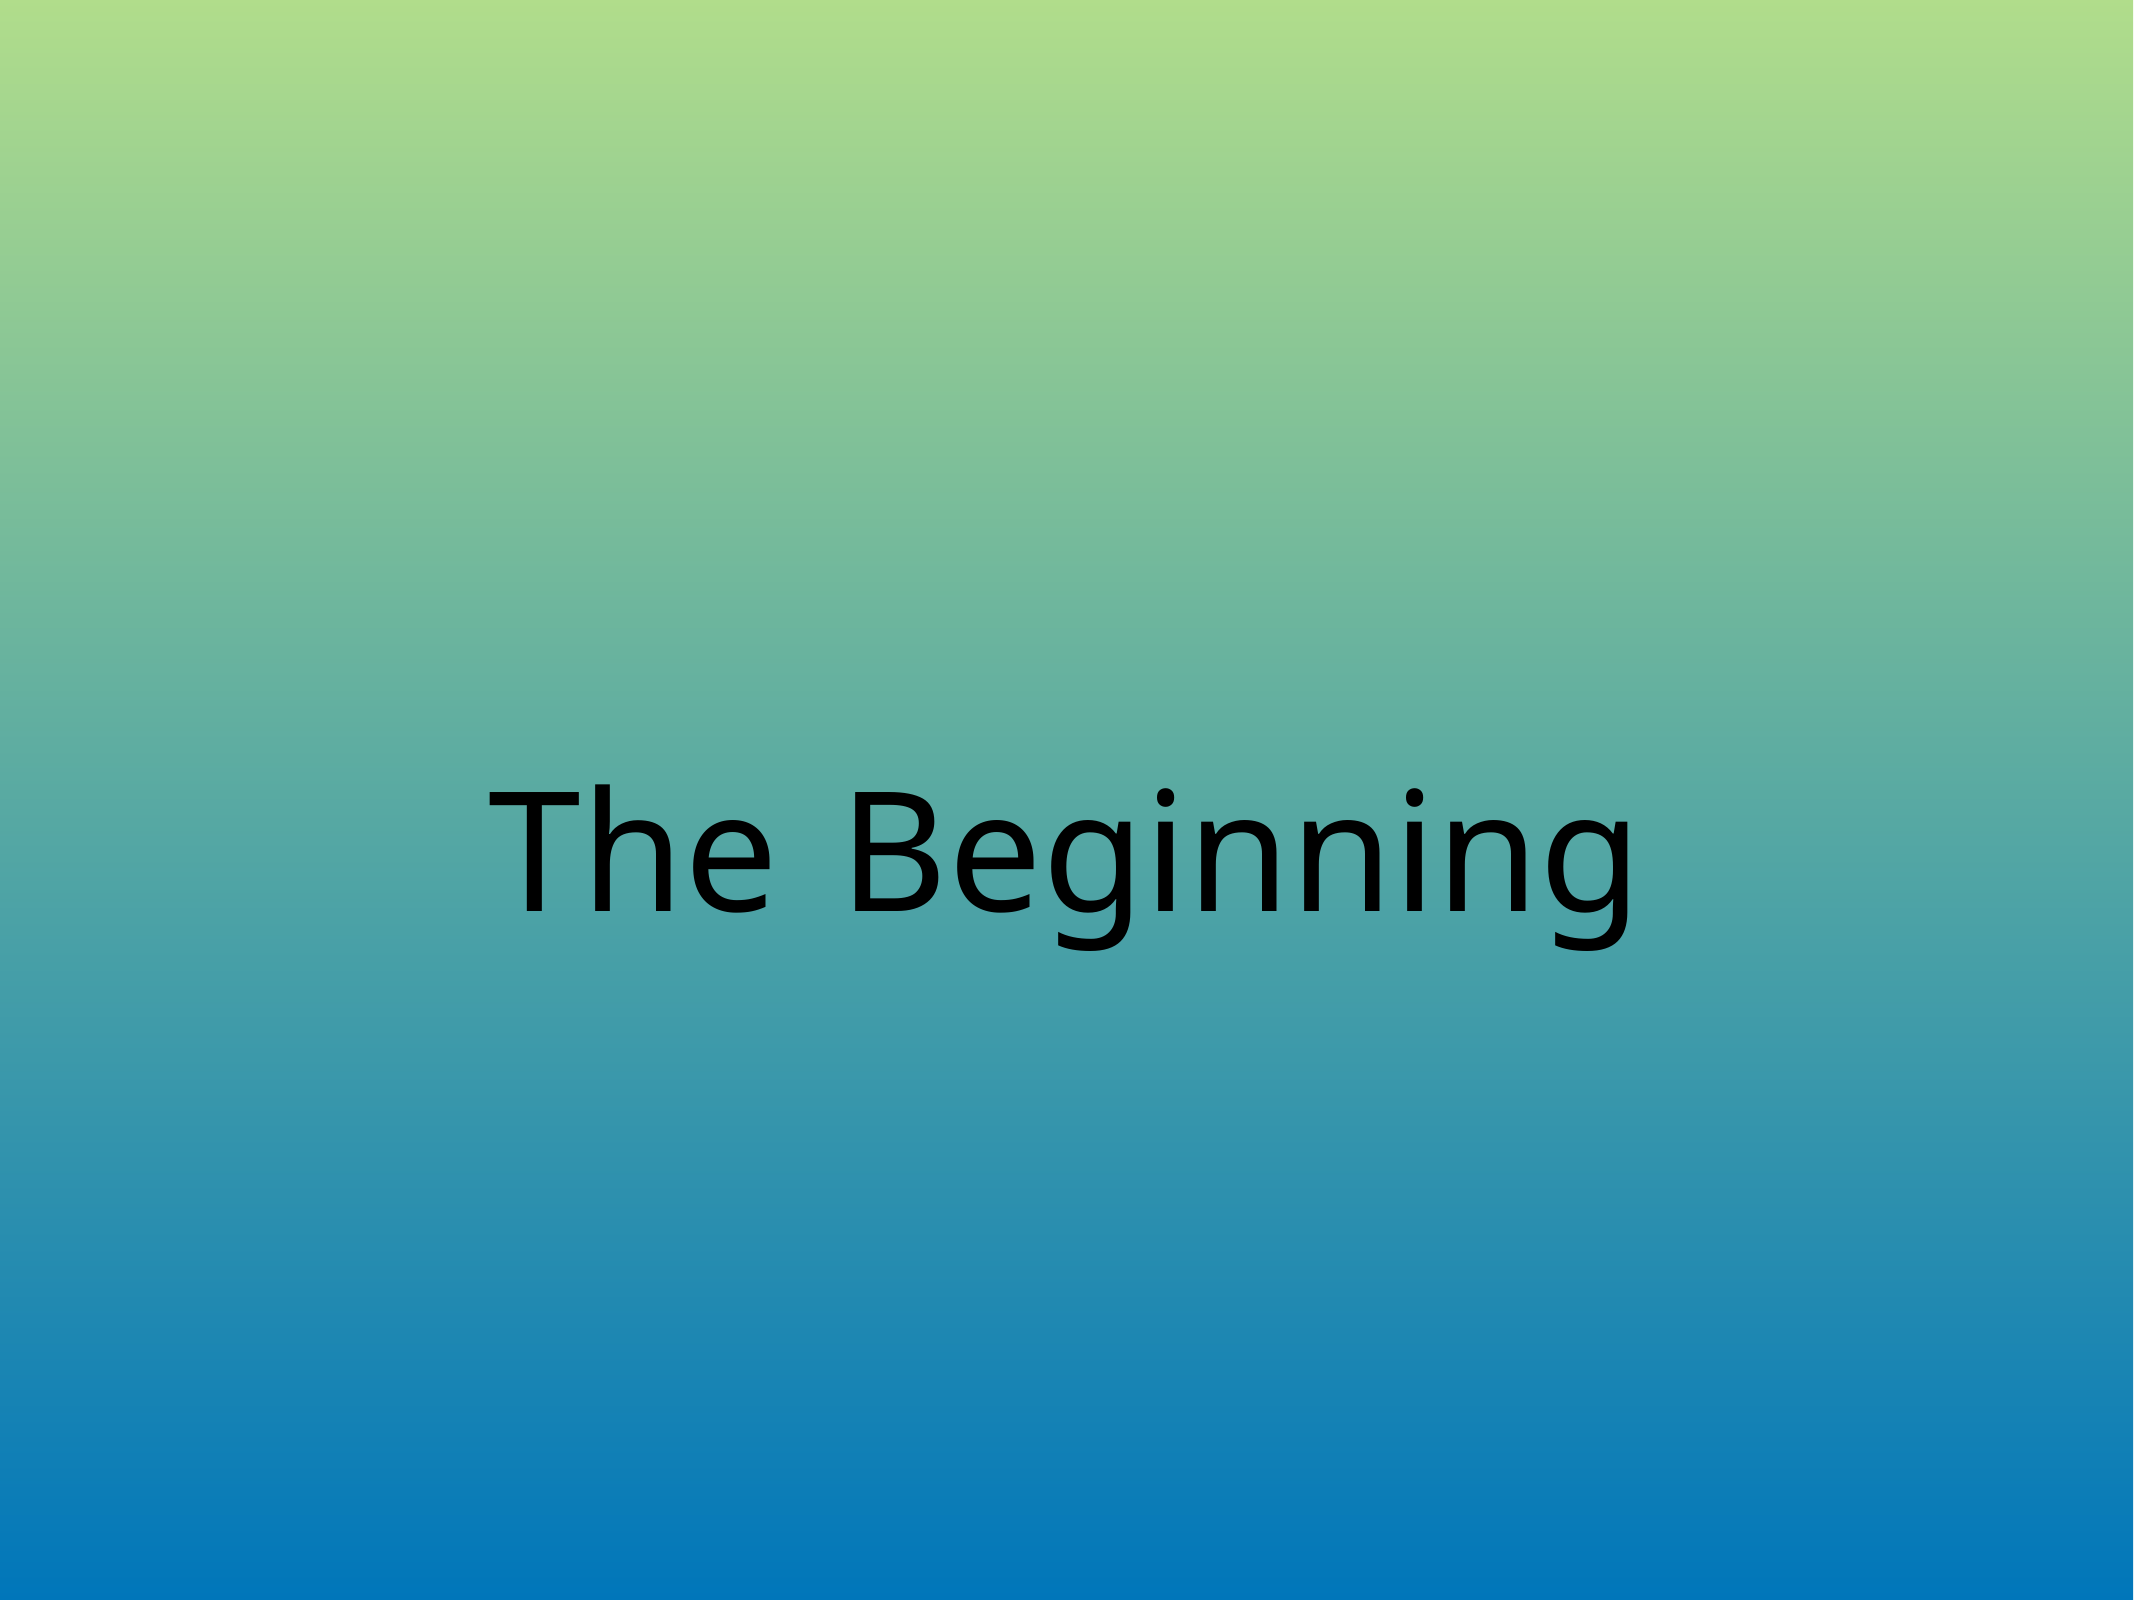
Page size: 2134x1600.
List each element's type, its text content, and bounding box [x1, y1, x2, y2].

text_box Beginning [1544, 667, 2134, 1022]
text_box The [0, 667, 1544, 1022]
